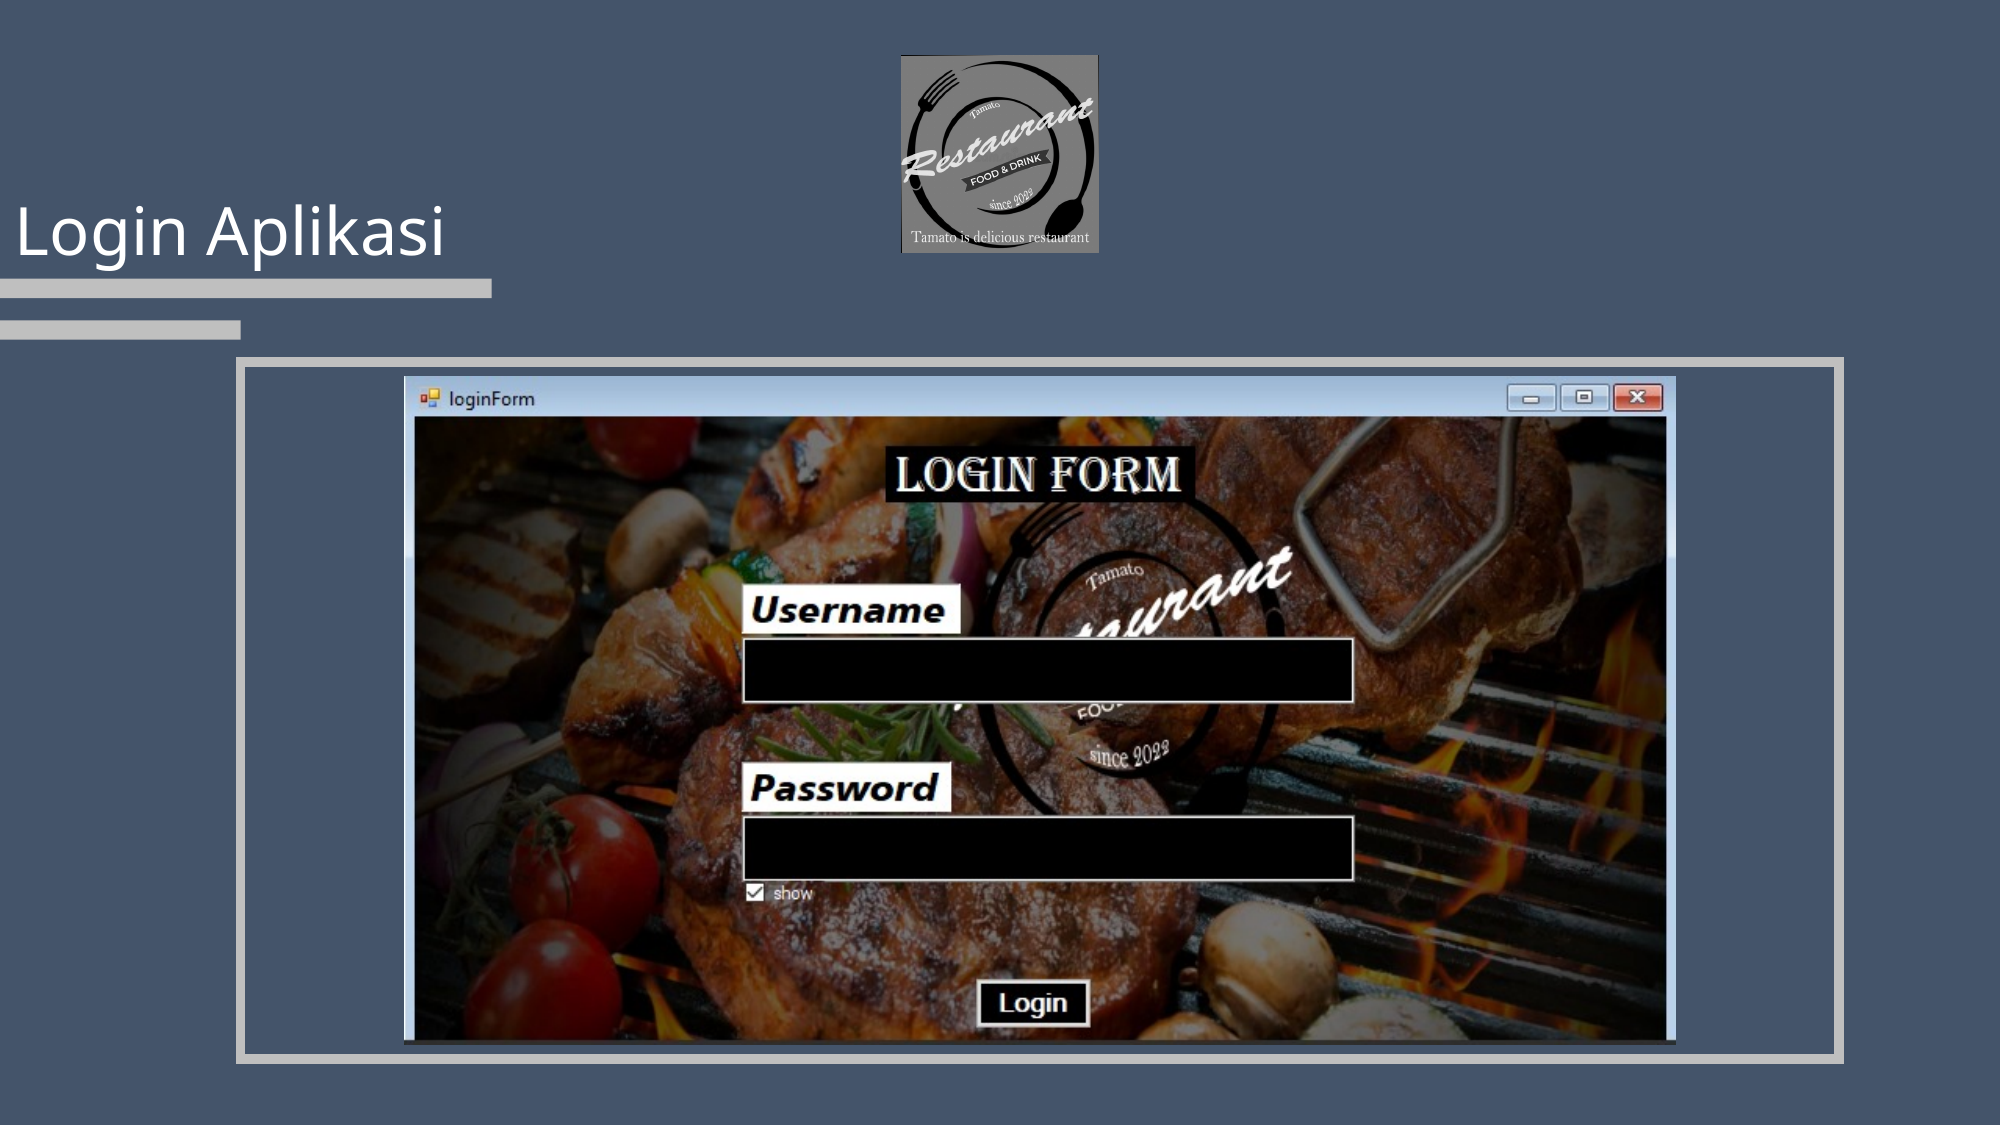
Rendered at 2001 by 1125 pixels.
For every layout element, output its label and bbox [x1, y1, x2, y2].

picture [901, 55, 1099, 253]
text_box [240, 361, 1840, 1060]
picture [404, 376, 1676, 1045]
text_box [0, 181, 749, 340]
